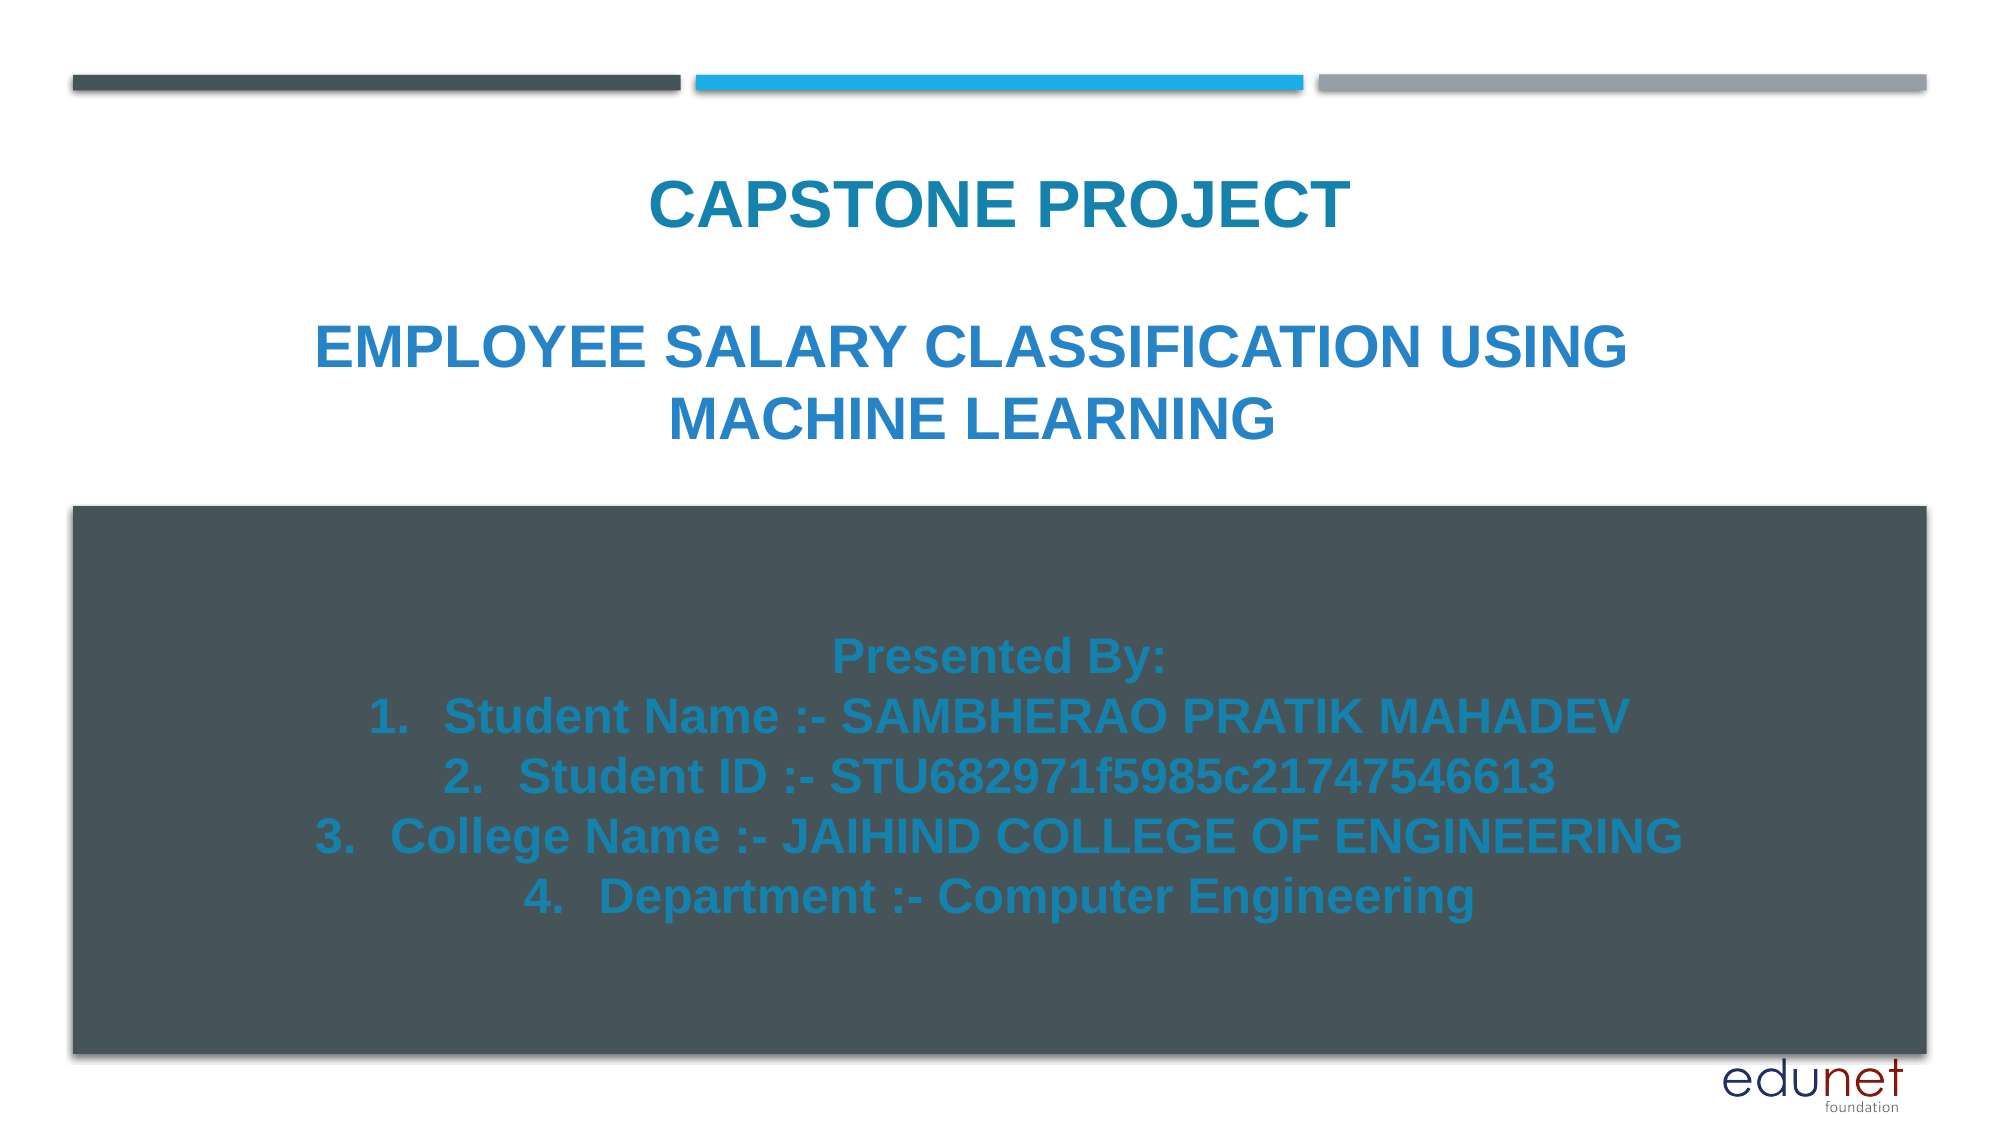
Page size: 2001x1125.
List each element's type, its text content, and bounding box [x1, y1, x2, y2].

text_box CAPSTONE PROJECT [0, 153, 2000, 249]
text_box Presented By: Student Name :- SAMBHERAO PRATIK MAHADEV Student ID :- STU682971f5985c21747546613 College Name :- JAIHIND COLLEGE OF ENGINEERING Department :- Computer Engineering [76, 615, 1924, 931]
title Employee Salary Classification using Machine Learning [222, 298, 1723, 460]
picture [1719, 1056, 1905, 1116]
